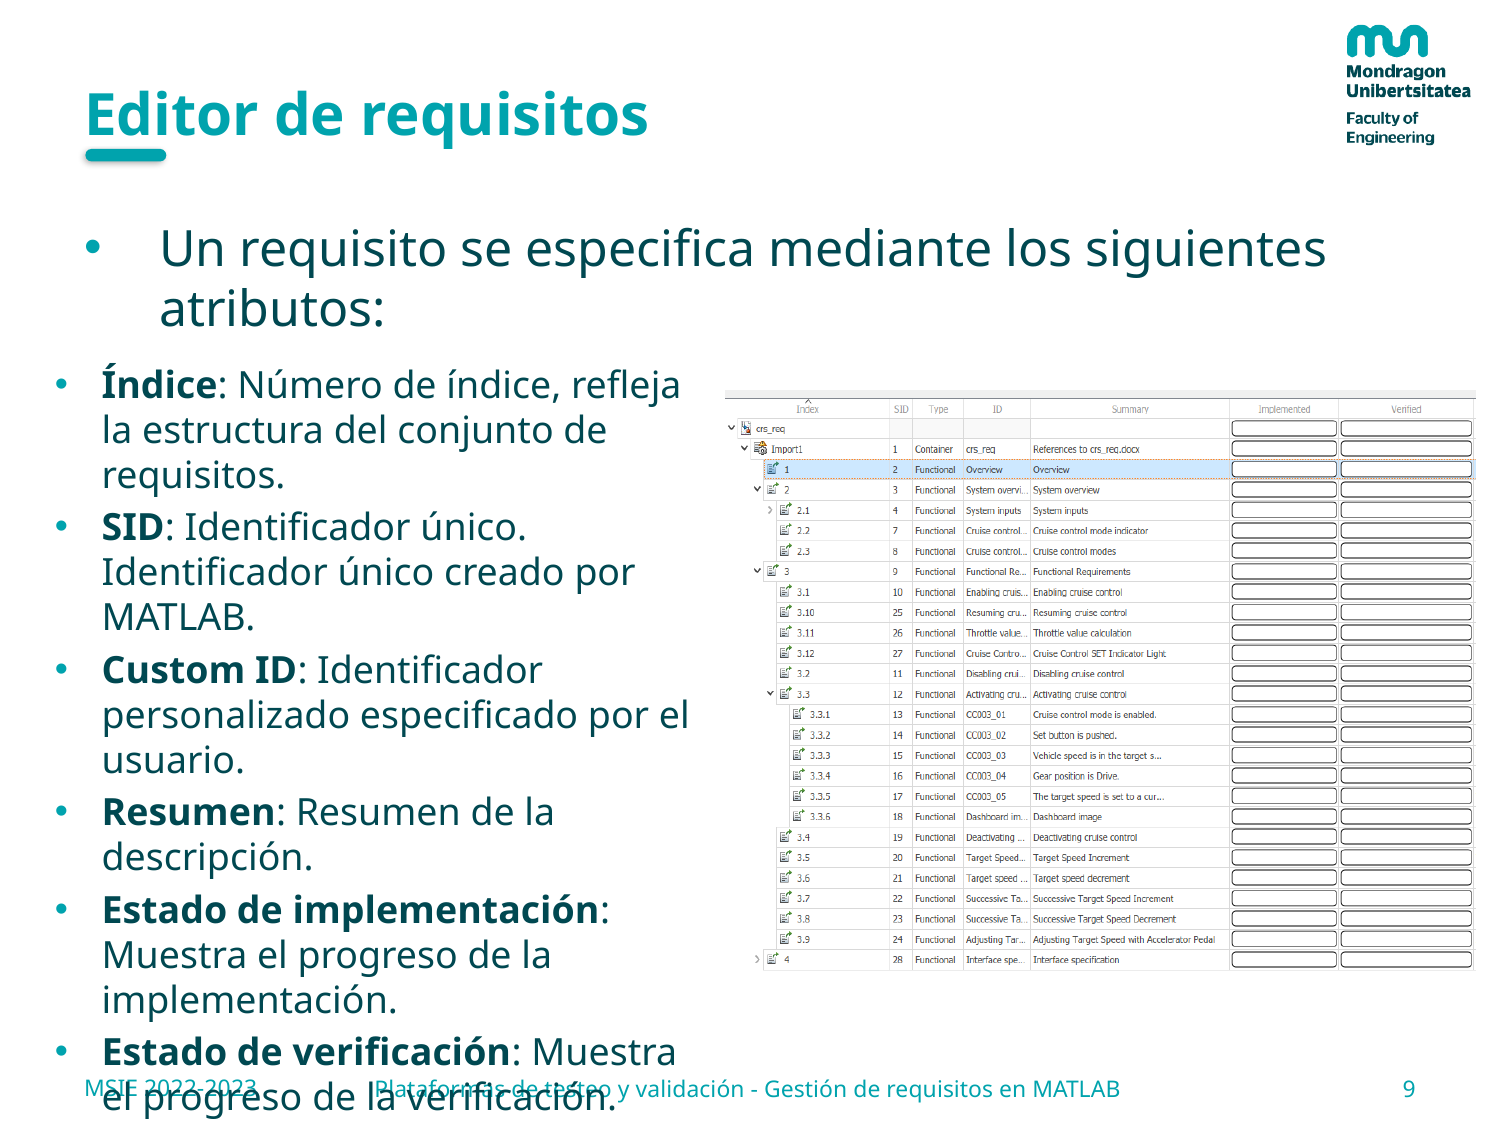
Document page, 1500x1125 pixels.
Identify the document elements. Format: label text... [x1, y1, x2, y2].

slide_number 9 [1248, 1059, 1431, 1120]
text_box Índice: Número de índice, refleja la estructura del conjunto de requisitos. SID: Identificador único. Identificador único creado por MATLAB. Custom ID: Identificador personalizado especificado por el usuario. Resumen: Resumen de la descripción. Estado de implementación: Muestra el progreso de la implementación. Estado de verificación: Muestra el progreso de la verificación. [0, 353, 715, 1125]
footer Plataformas de testeo y validación - Gestión de requisitos en MATLAB [715, 1059, 1140, 1120]
title Editor de requisitos [69, 77, 1327, 148]
picture [725, 389, 1476, 979]
picture [1319, 0, 1500, 170]
list Un requisito se especifica mediante los siguientes atributos: [69, 209, 1431, 999]
